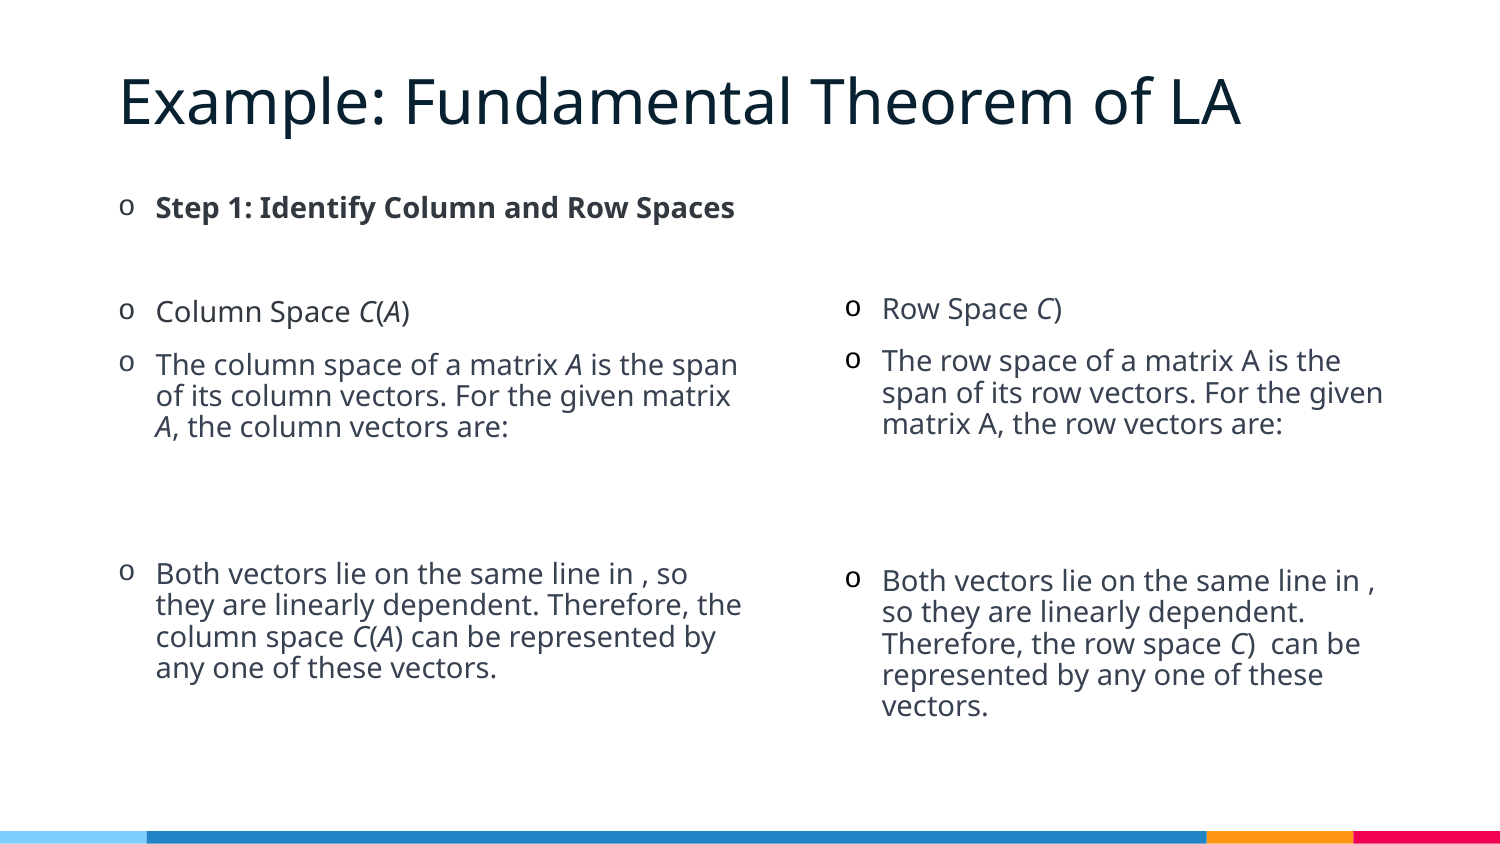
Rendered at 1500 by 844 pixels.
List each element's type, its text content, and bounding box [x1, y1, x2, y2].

title Example: Fundamental Theorem of LA [103, 45, 1276, 154]
